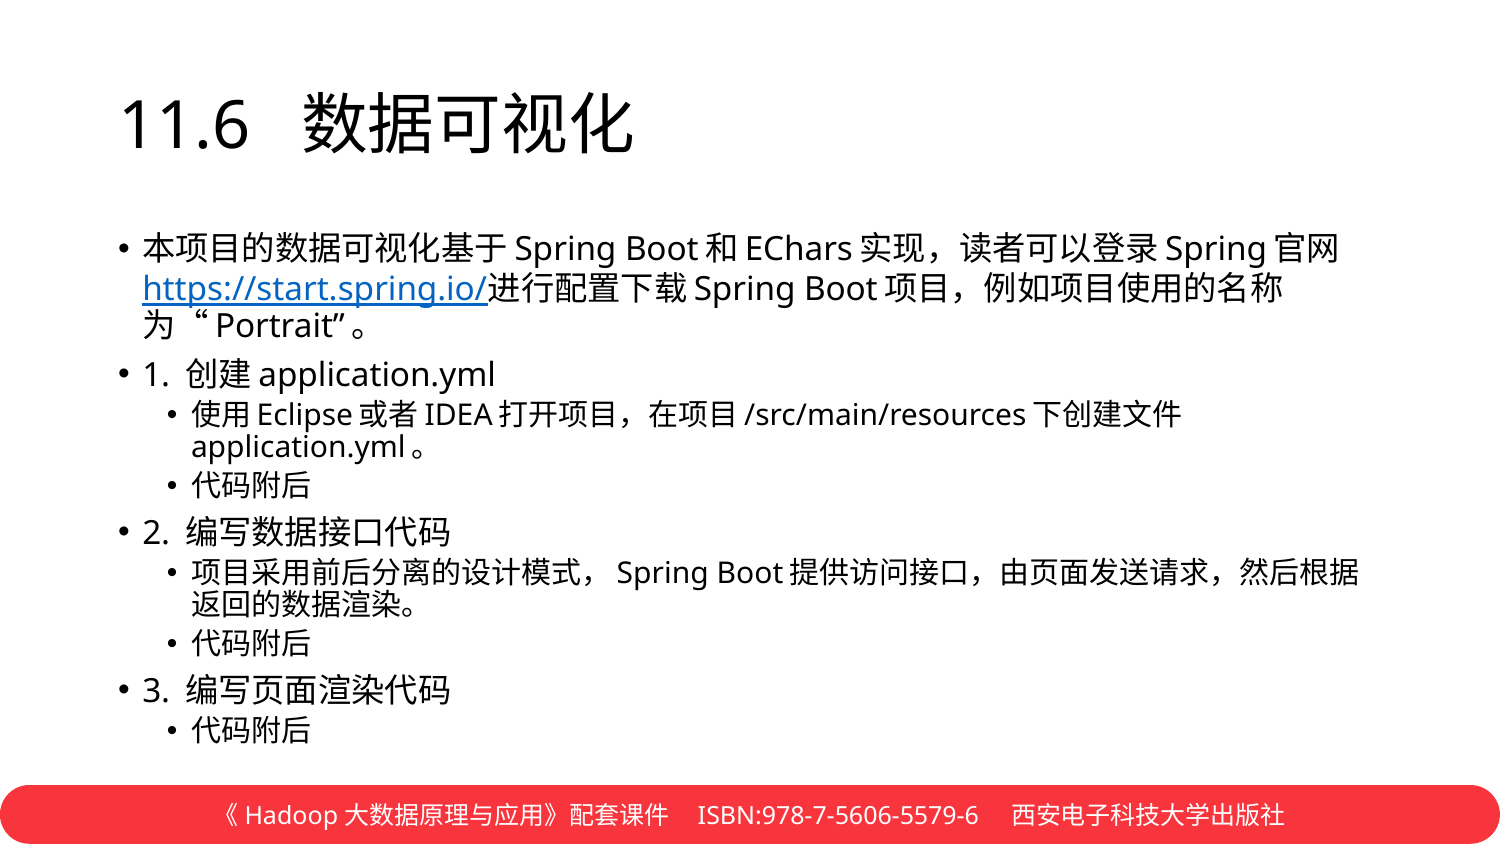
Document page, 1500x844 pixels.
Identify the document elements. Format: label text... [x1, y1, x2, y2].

title 11.6 数据可视化 [103, 44, 1397, 208]
list 本项目的数据可视化基于Spring Boot和EChars实现，读者可以登录Spring官网https://start.spring.io/进行配置下载Spring Boot项目，例如项目使用的名称为“Portrait”。 1. 创建application.yml 使用Eclipse或者IDEA打开项目，在项目/src/main/resources下创建文件application.yml。 代码附后 2. 编写数据接口代码 项目采用前后分离的设计模式，Spring Boot提供访问接口，由页面发送请求，然后根据返回的数据渲染。 代码附后 3. 编写页面渲染代码 代码附后 [103, 224, 1397, 760]
